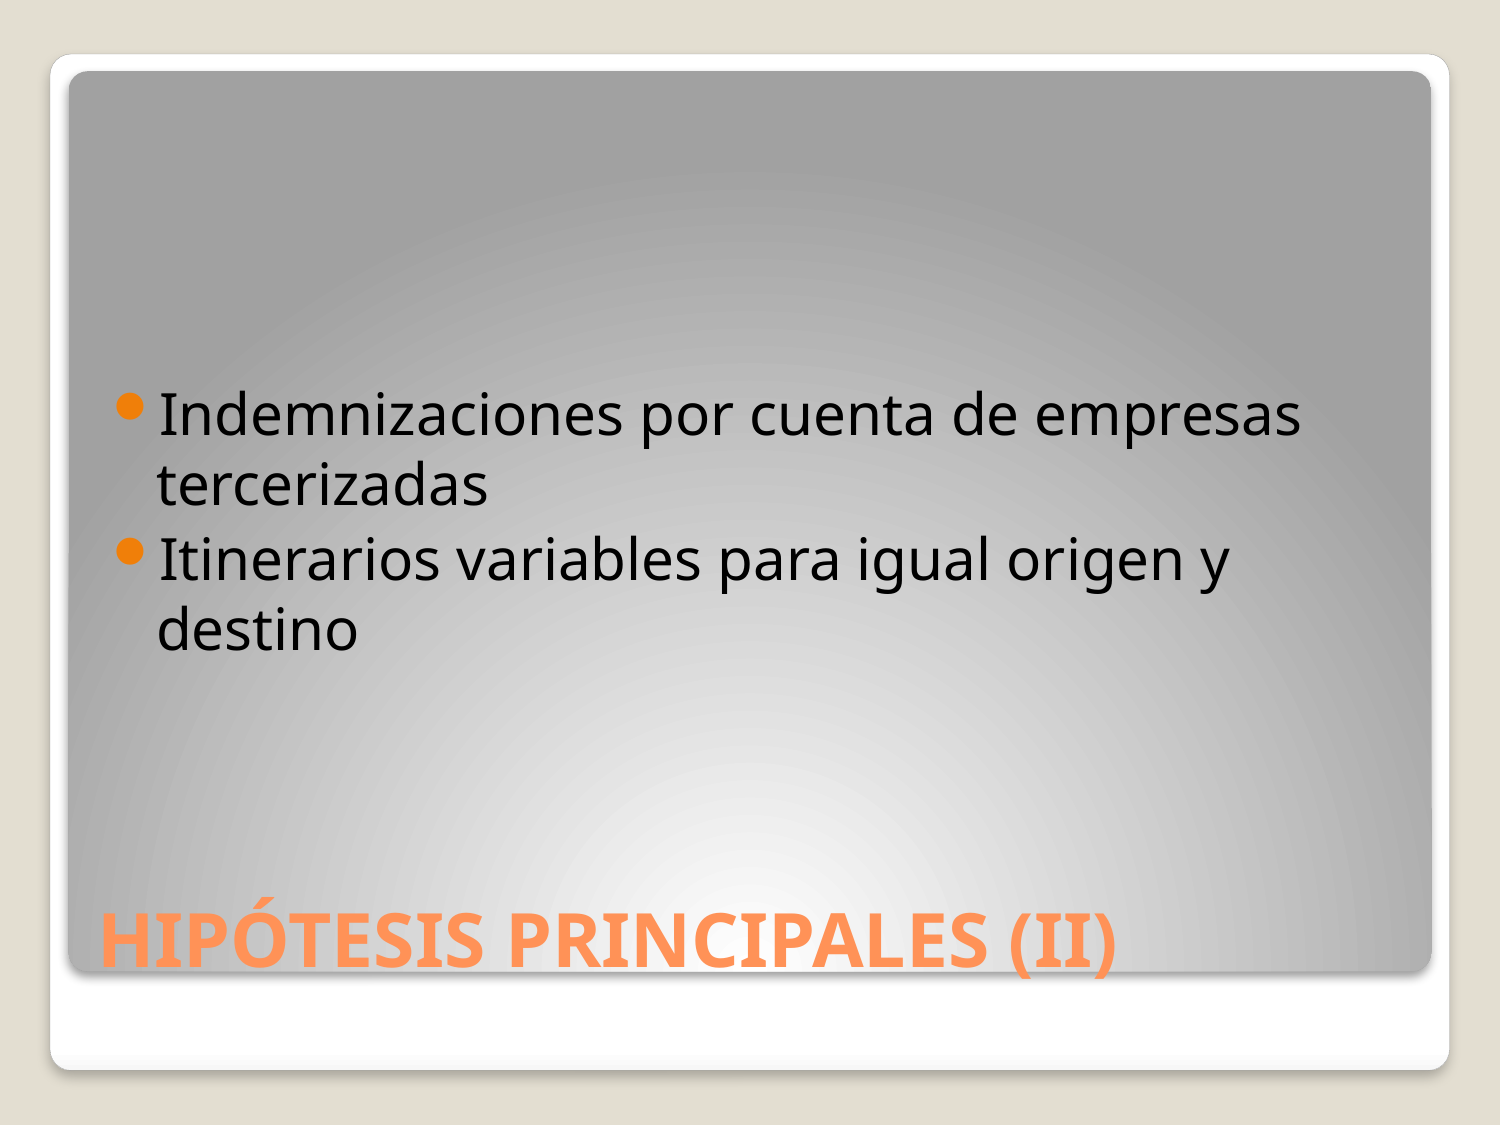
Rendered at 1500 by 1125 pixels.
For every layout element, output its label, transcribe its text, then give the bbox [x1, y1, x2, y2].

list Indemnizaciones por cuenta de empresas tercerizadas Itinerarios variables para igual origen y destino [82, 362, 1425, 763]
title HIPÓTESIS PRINCIPALES (II) [82, 817, 1425, 990]
